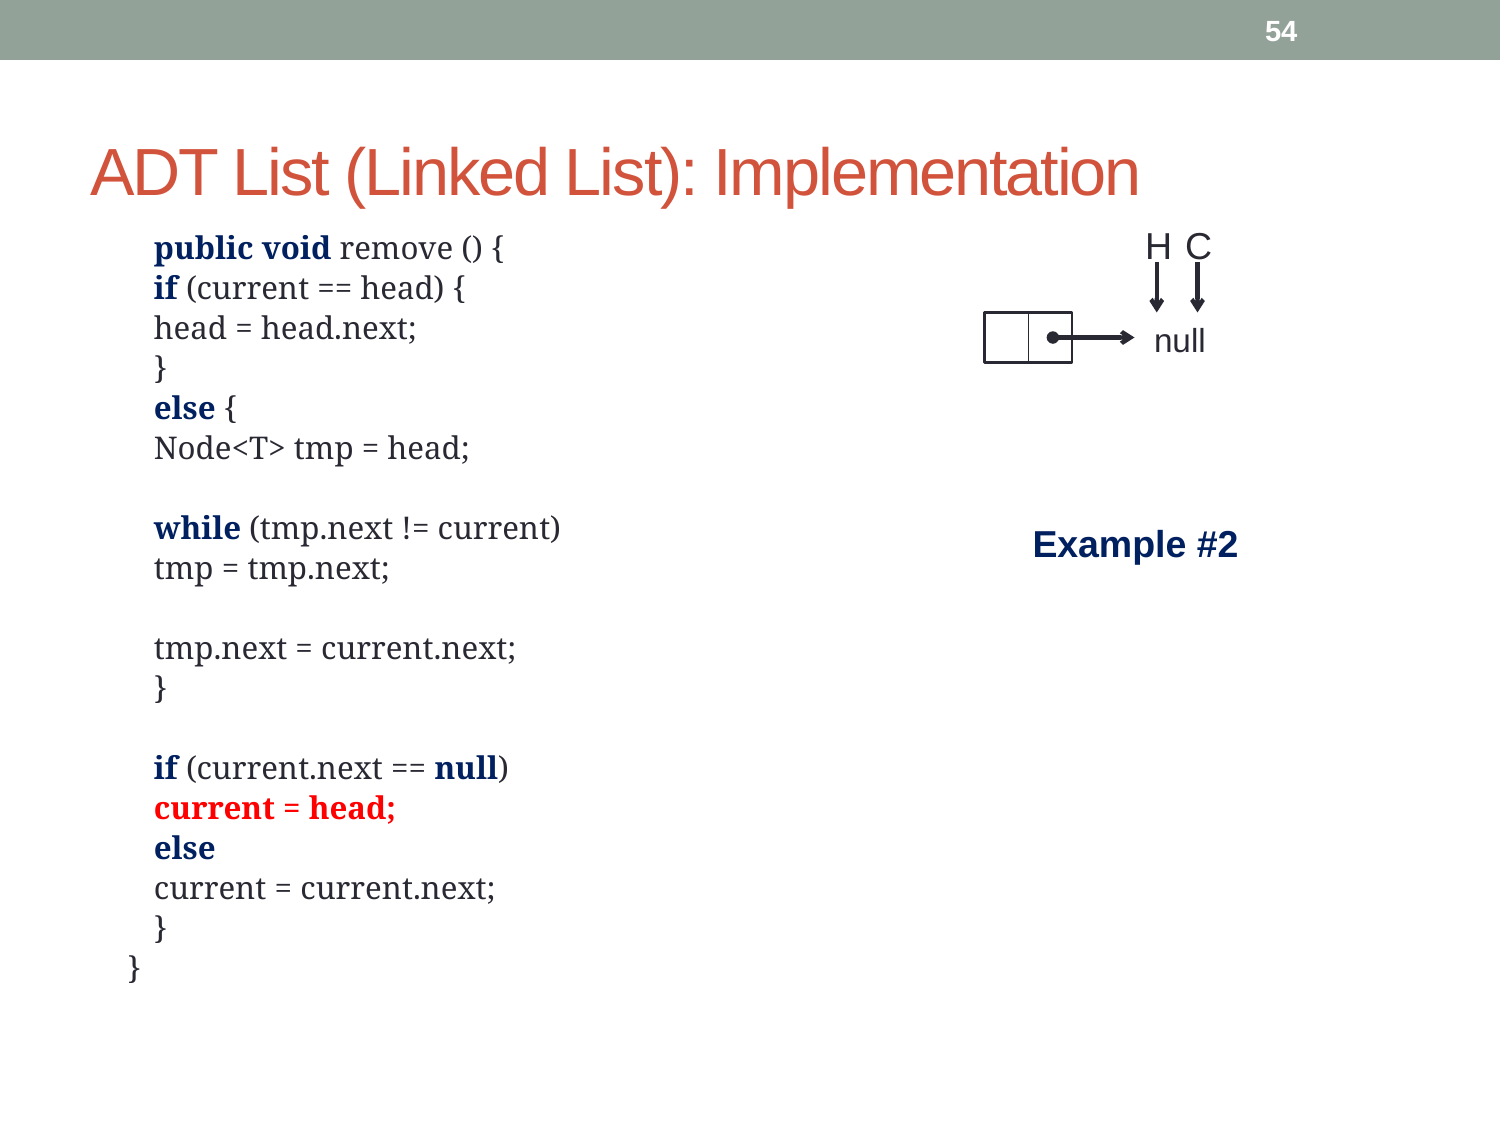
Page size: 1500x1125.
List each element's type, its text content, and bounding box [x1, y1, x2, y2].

text_box size 3 [1029, 316, 1035, 364]
text_box H [1130, 214, 1170, 275]
text_box [982, 310, 1074, 365]
text_box Example #2 [1017, 512, 1254, 573]
title ADT List (Linked List): Implementation [75, 87, 1425, 250]
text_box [1158, 266, 1163, 275]
text_box null [1139, 311, 1222, 367]
text_box C [1170, 214, 1227, 275]
text_box C [1128, 338, 1137, 343]
list public void remove () { if (current == head) { head = head.next; } else { Node<T> tmp = head; while (tmp.next != current) tmp = tmp.next; tmp.next = current.next; } if (current.next == null) current = head; else current = current.next; } } [112, 224, 1388, 1000]
slide_number 81 [1198, 266, 1204, 275]
slide_number 54 [1250, 3, 1425, 57]
text_box C [1200, 275, 1204, 299]
text_box C [1159, 275, 1163, 299]
